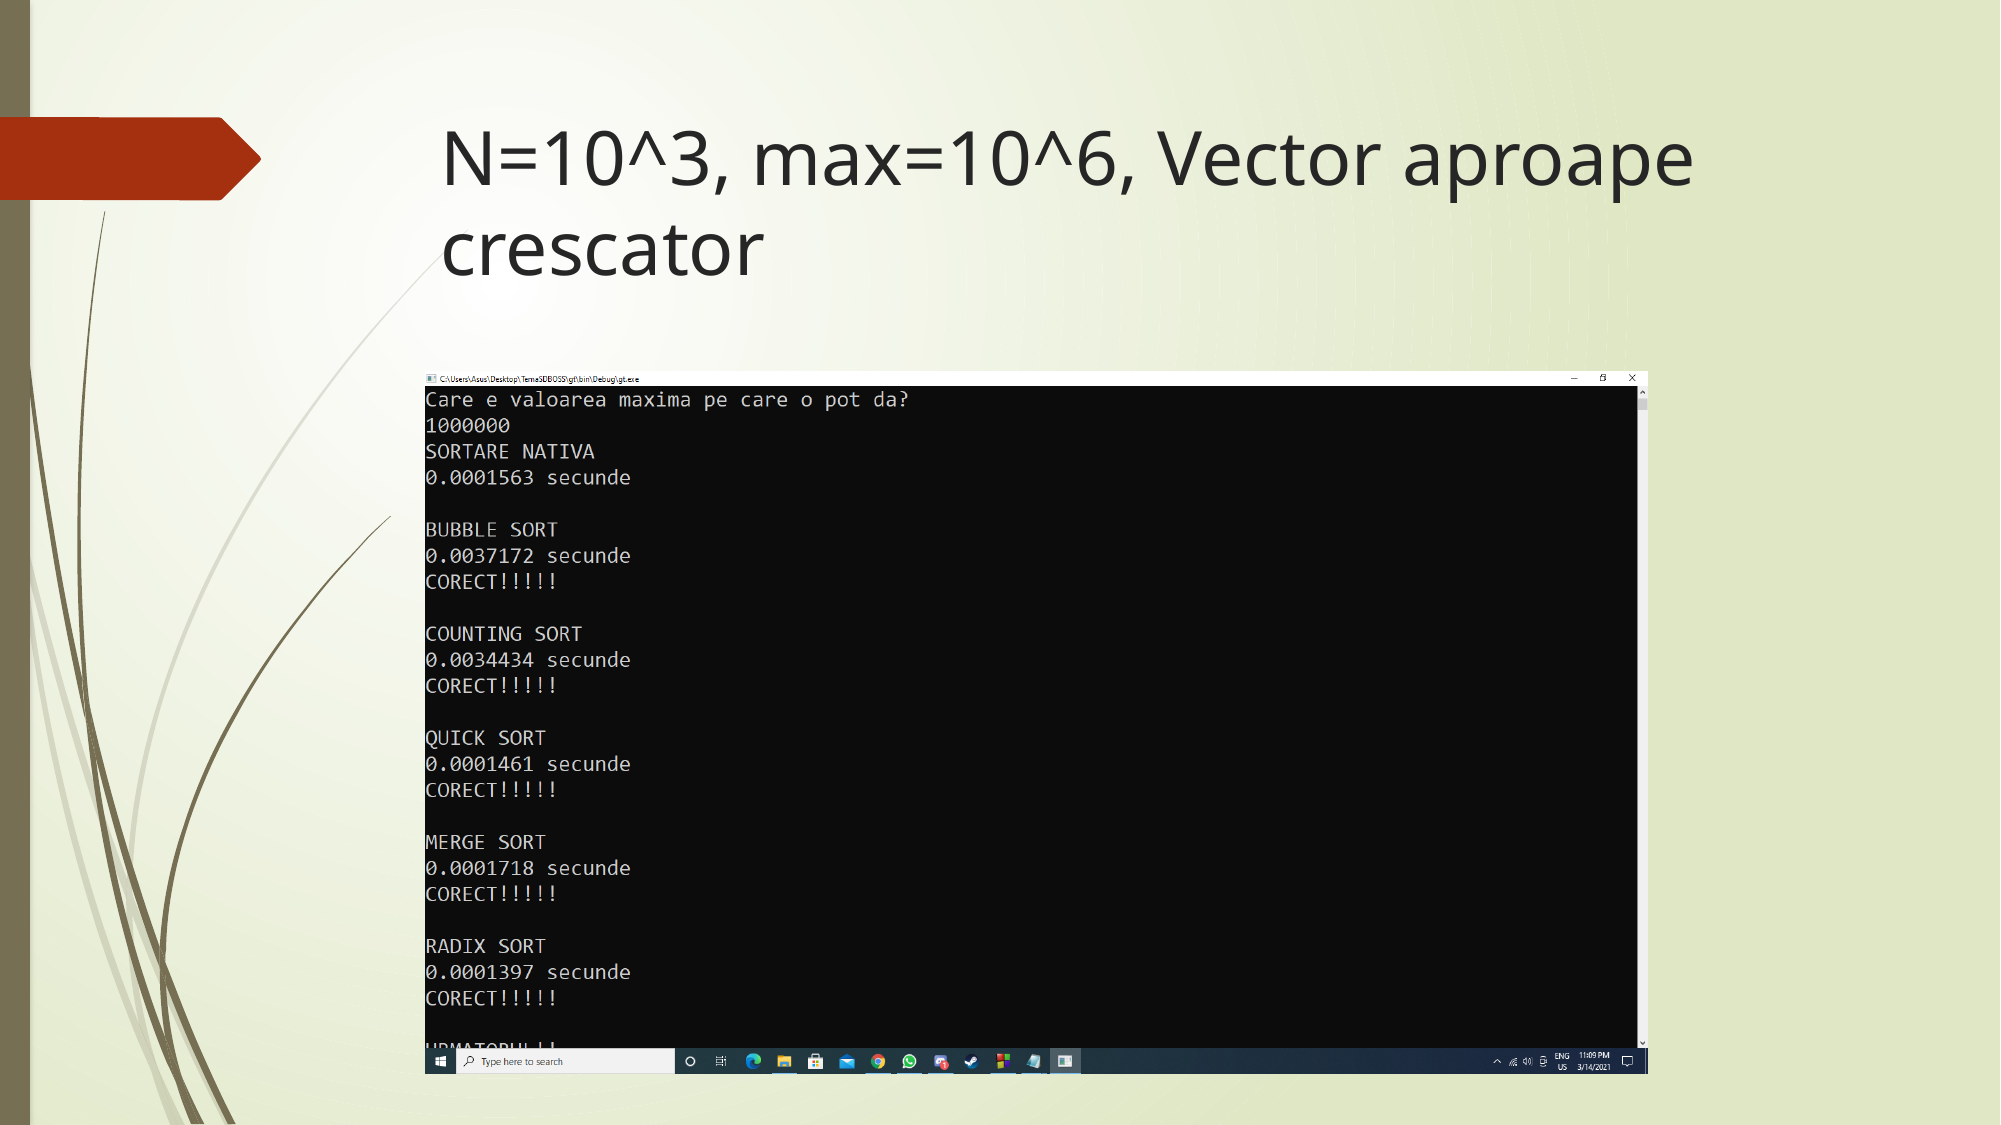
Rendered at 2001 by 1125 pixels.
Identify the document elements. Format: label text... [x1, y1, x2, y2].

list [425, 371, 1649, 1074]
title N=10^3, max=10^6, Vector aproape crescator [425, 102, 1888, 313]
